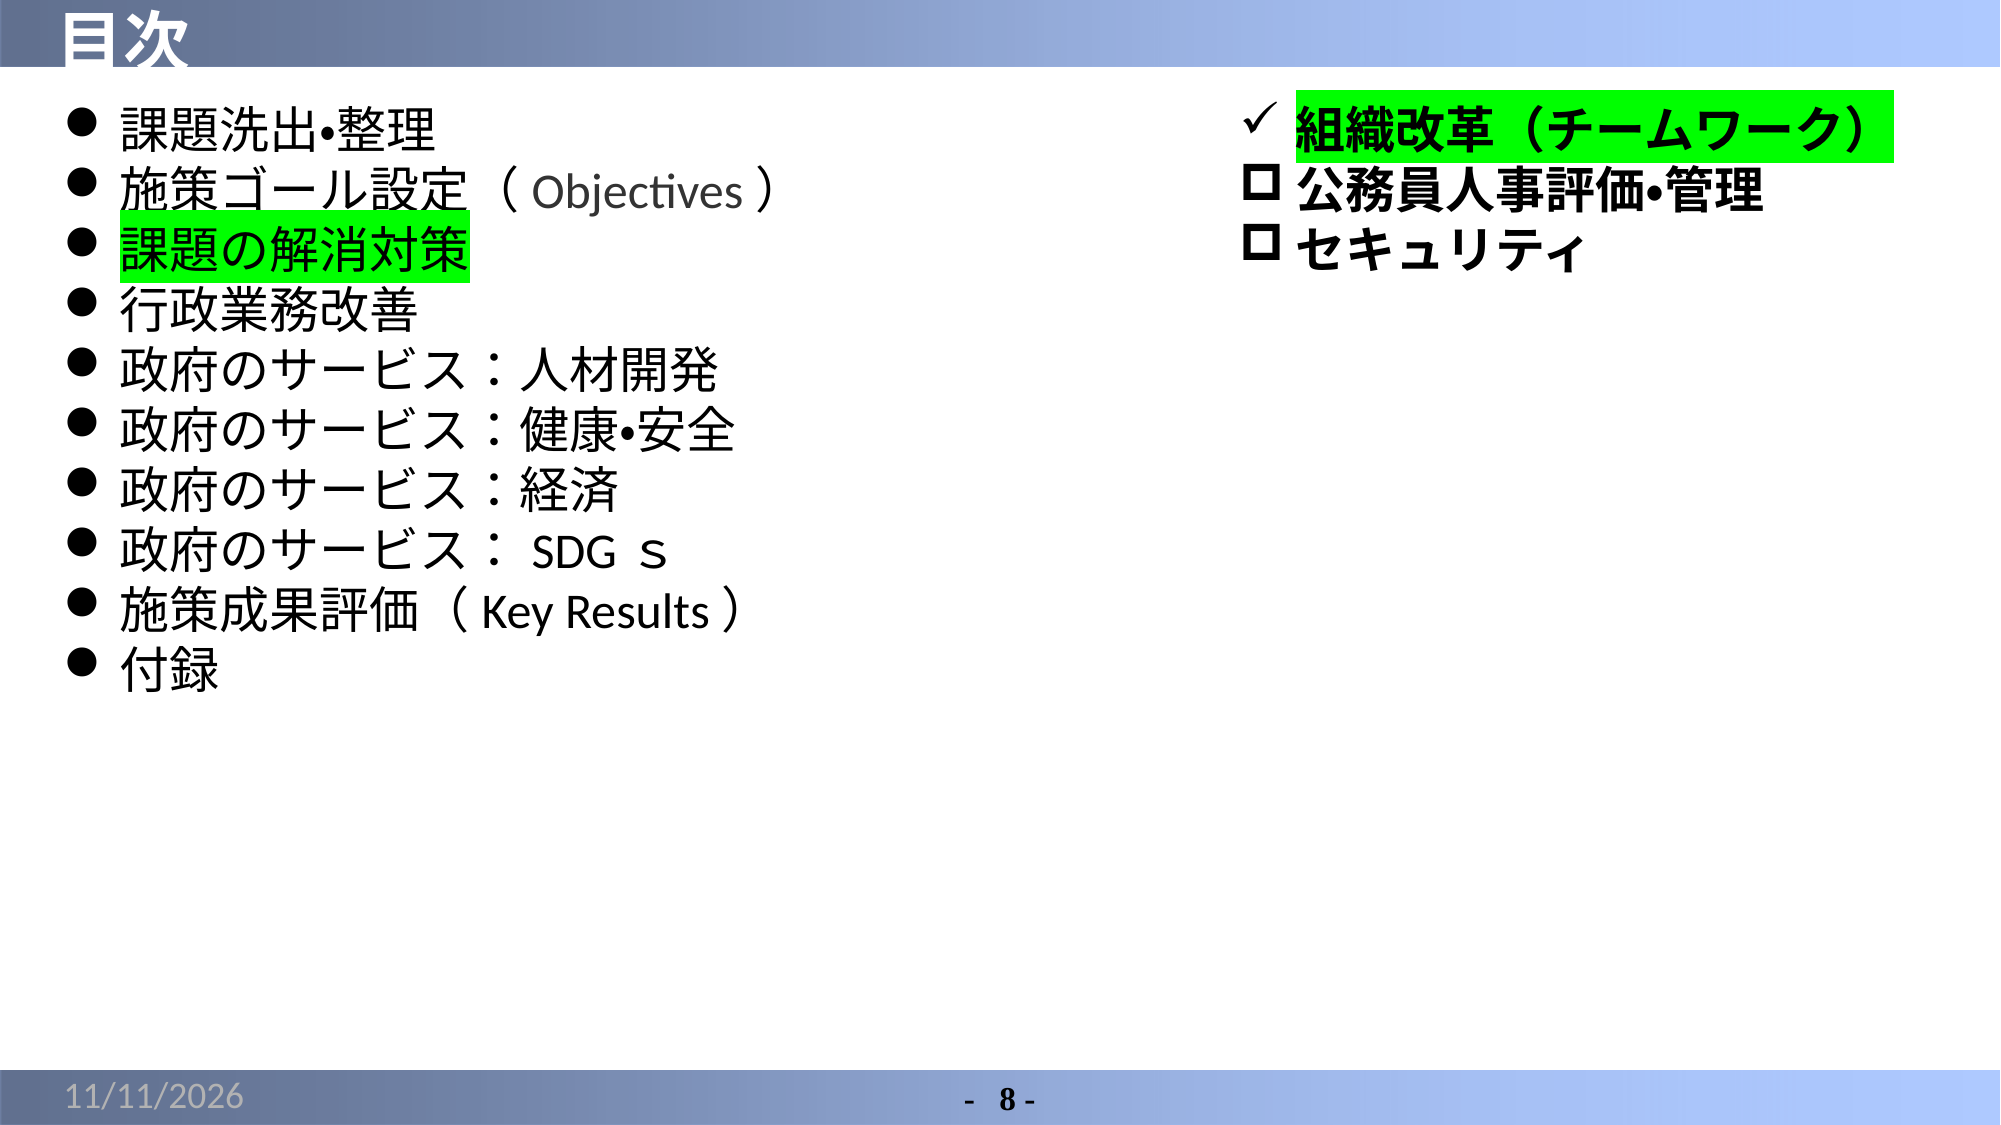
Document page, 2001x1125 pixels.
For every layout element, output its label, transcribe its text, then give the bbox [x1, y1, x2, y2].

list 課題洗出・整理 施策ゴール設定（Objectives） 課題の解消対策 行政業務改善 政府のサービス：人材開発 政府のサービス：健康・安全 政府のサービス：経済 政府のサービス：SDGｓ 施策成果評価（Key Results） 付録 [63, 98, 1186, 1072]
slide_number - 8 - [934, 1078, 1063, 1117]
list 組織改革（チームワーク） 公務員人事評価・管理 セキュリティ [1239, 98, 1937, 1033]
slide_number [63, 1071, 524, 1117]
title 目次 [56, 0, 1937, 81]
